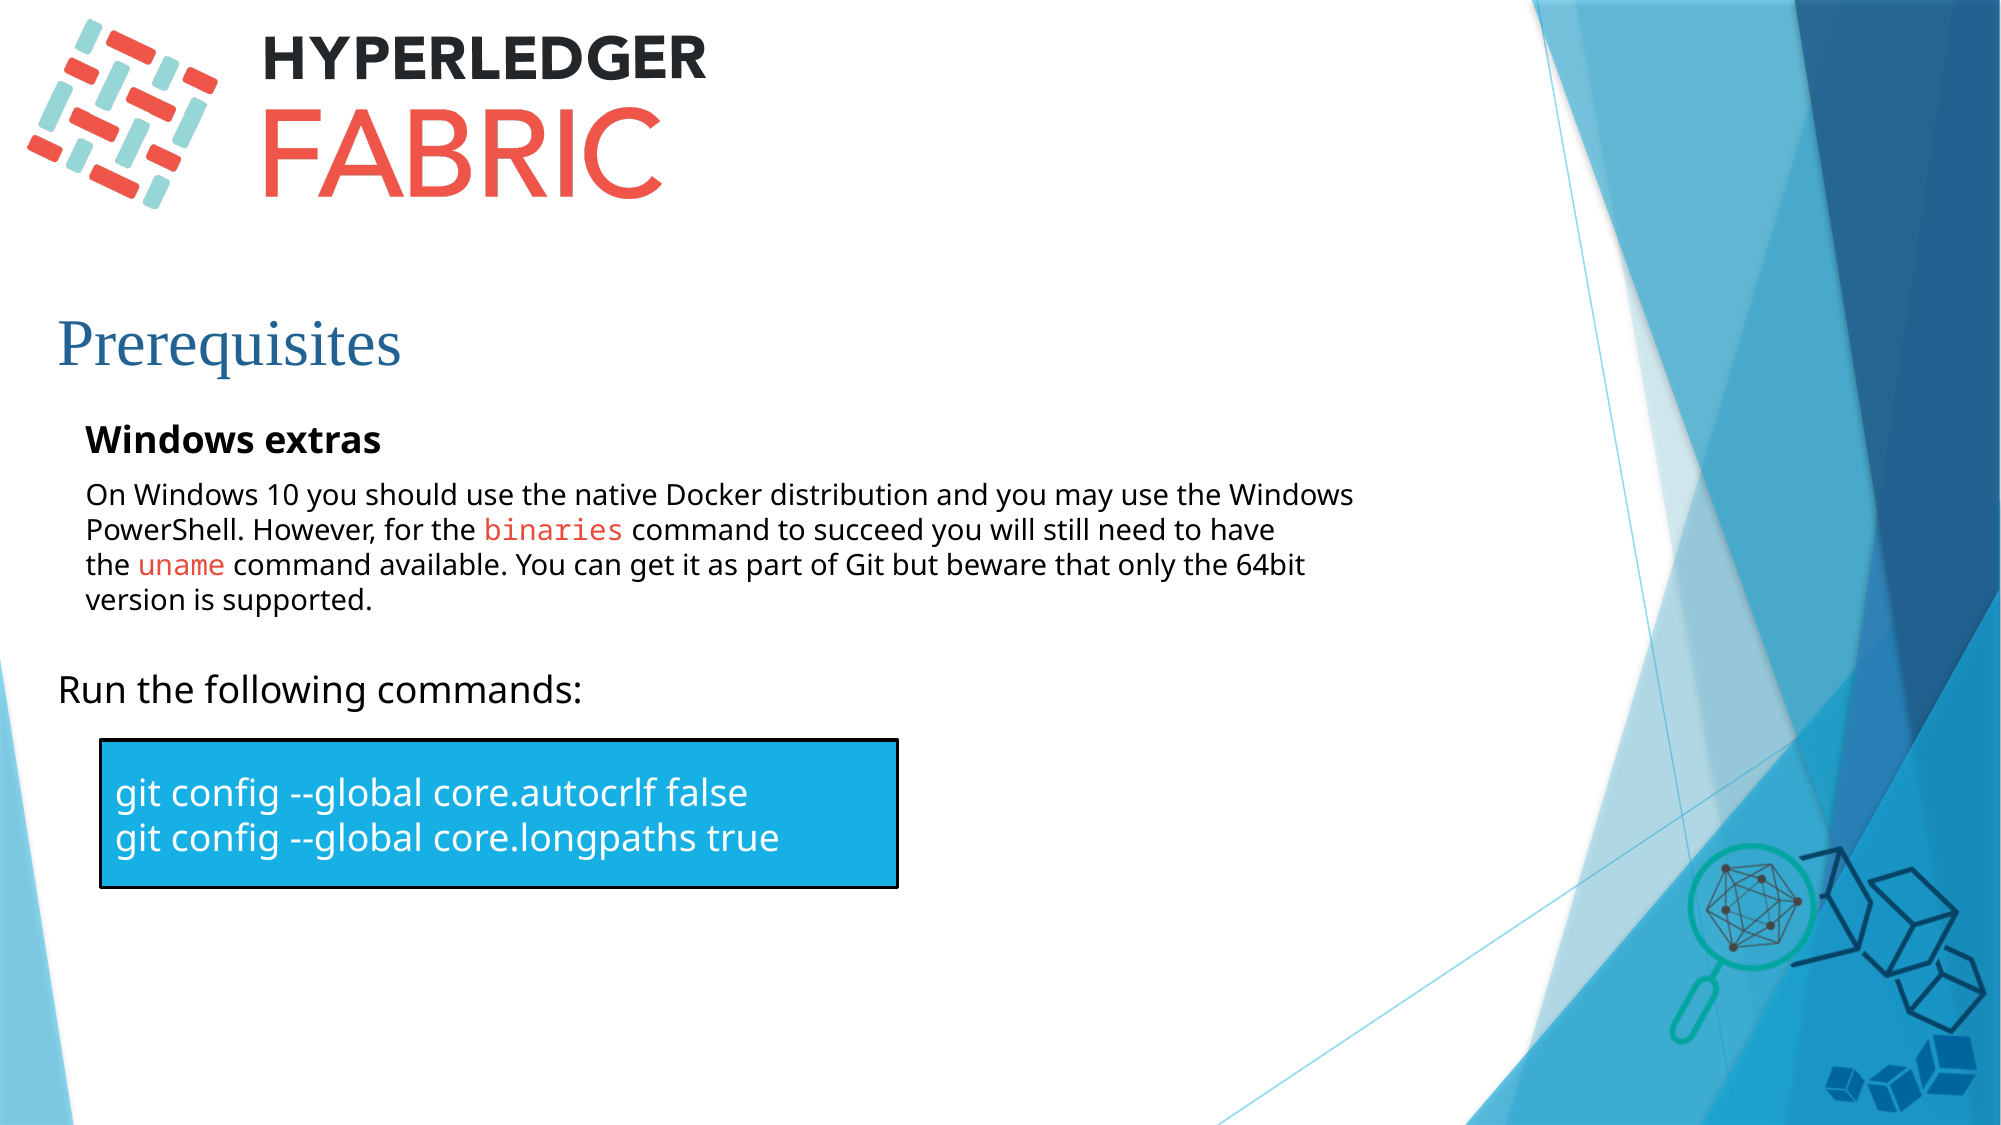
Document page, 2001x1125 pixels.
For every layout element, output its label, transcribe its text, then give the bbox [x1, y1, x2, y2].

text_box Run the following commands: [42, 658, 1044, 719]
text_box git config --global core.autocrlf false git config --global core.longpaths true [99, 738, 899, 889]
text_box Windows extras [70, 409, 458, 469]
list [27, 17, 709, 209]
text_box Prerequisites [42, 291, 1560, 386]
text_box On Windows 10 you should use the native Docker distribution and you may use the Windows PowerShell. However, for the binaries command to succeed you will still need to have the uname command available. You can get it as part of Git but beware that only the 64bit version is supported. [70, 469, 1408, 624]
picture [1669, 842, 1987, 1114]
